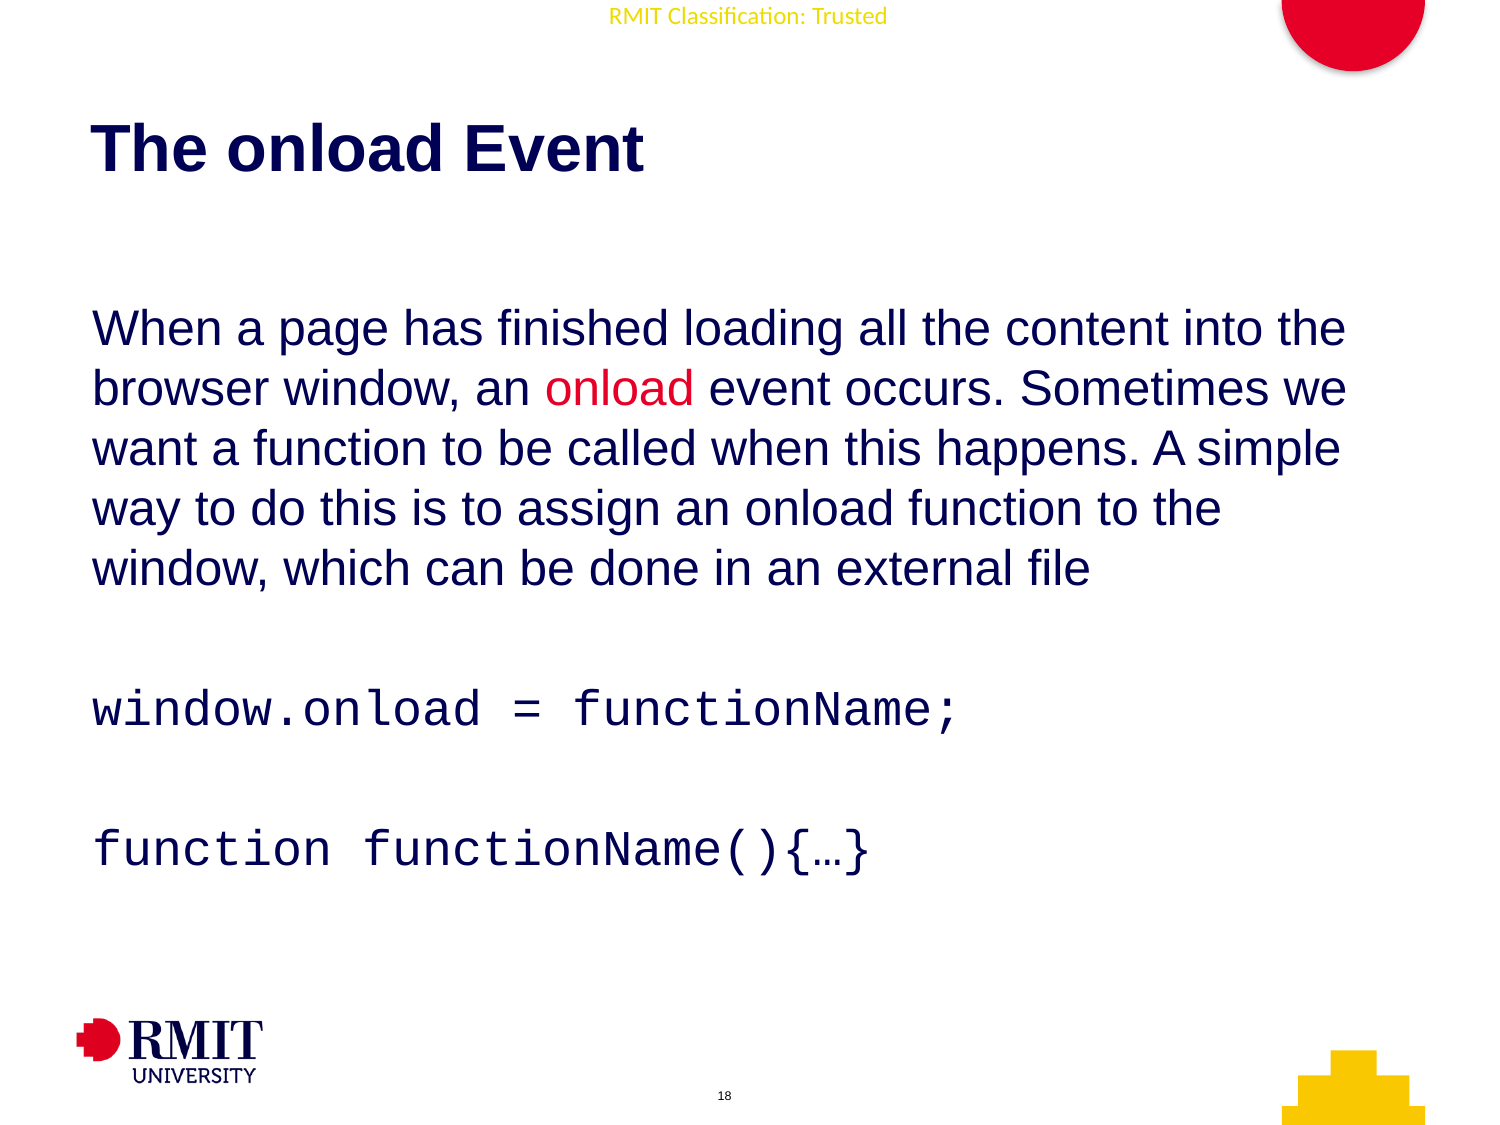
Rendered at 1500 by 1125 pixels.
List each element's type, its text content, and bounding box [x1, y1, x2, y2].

picture [57, 1001, 281, 1102]
list When a page has finished loading all the content into the browser window, an onload event occurs. Sometimes we want a function to be called when this happens. A simple way to do this is to assign an onload function to the window, which can be done in an external file window.onload = functionName; function functionName(){…} [75, 288, 1425, 952]
title The onload Event [75, 23, 1237, 267]
